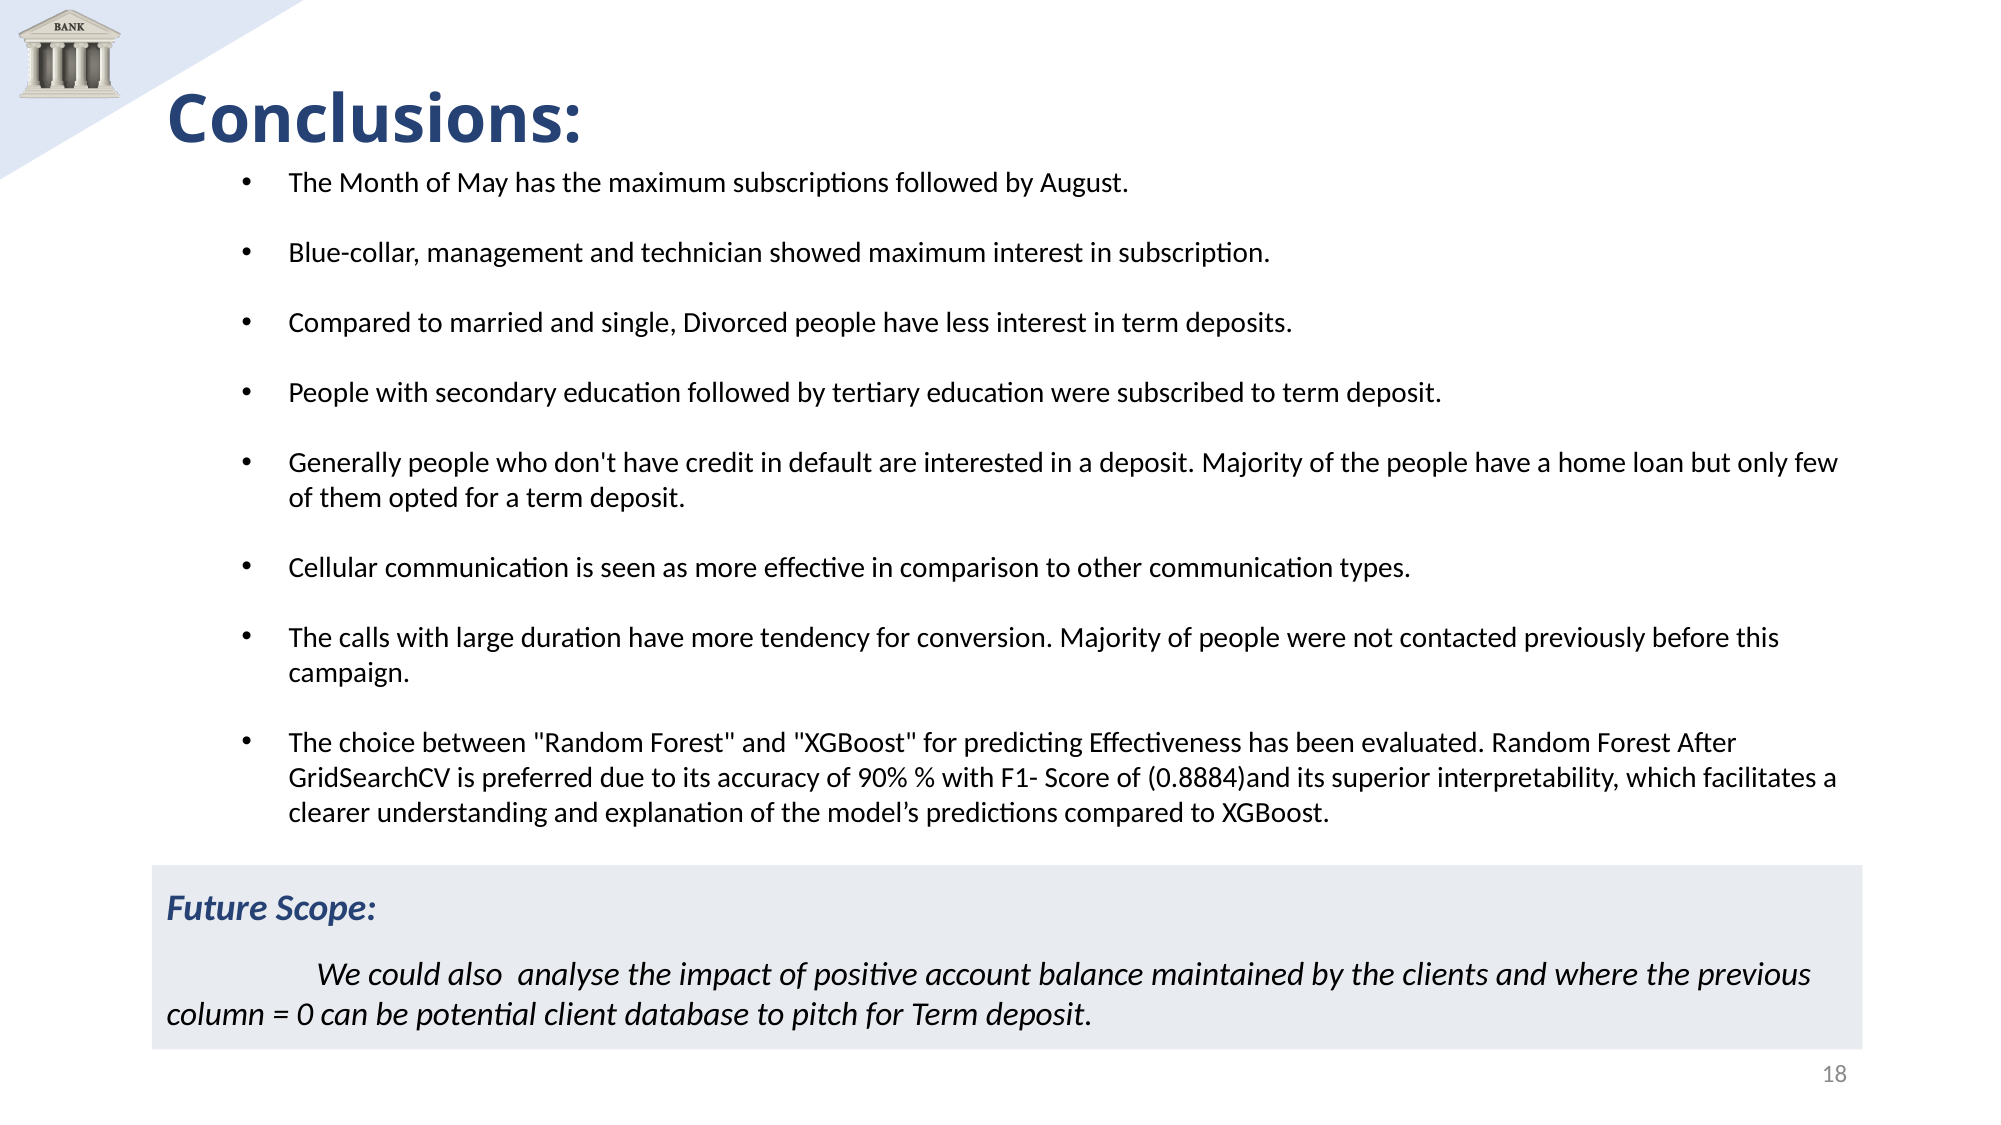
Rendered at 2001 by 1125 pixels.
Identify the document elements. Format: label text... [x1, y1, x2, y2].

slide_number 18 [1412, 1042, 1863, 1103]
text_box [136, 0, 306, 101]
text_box [0, 109, 122, 181]
picture [0, 0, 136, 109]
text_box Conclusions: The Month of May has the maximum subscriptions followed by August. Blue-collar, management and technician showed maximum interest in subscription. Compared to married and single, Divorced people have less interest in term deposits. People with secondary education followed by tertiary education were subscribed to term deposit. Generally people who don't have credit in default are interested in a deposit. Majority of the people have a home loan but only few of them opted for a term deposit. Cellular communication is seen as more effective in comparison to other communication types. The calls with large duration have more tendency for conversion. Majority of people were not contacted previously before this campaign. The choice between "Random Forest" and "XGBoost" for predicting Effectiveness has been evaluated. Random Forest After GridSearchCV is preferred due to its accuracy of 90% % with F1- Score of (0.8884)and its superior interpretability, which facilitates a clearer understanding and explanation of the model’s predictions compared to XGBoost. [151, 68, 1857, 836]
text_box Future Scope: We could also analyse the impact of positive account balance maintained by the clients and where the previous column = 0 can be potential client database to pitch for Term deposit. [151, 864, 1863, 1050]
